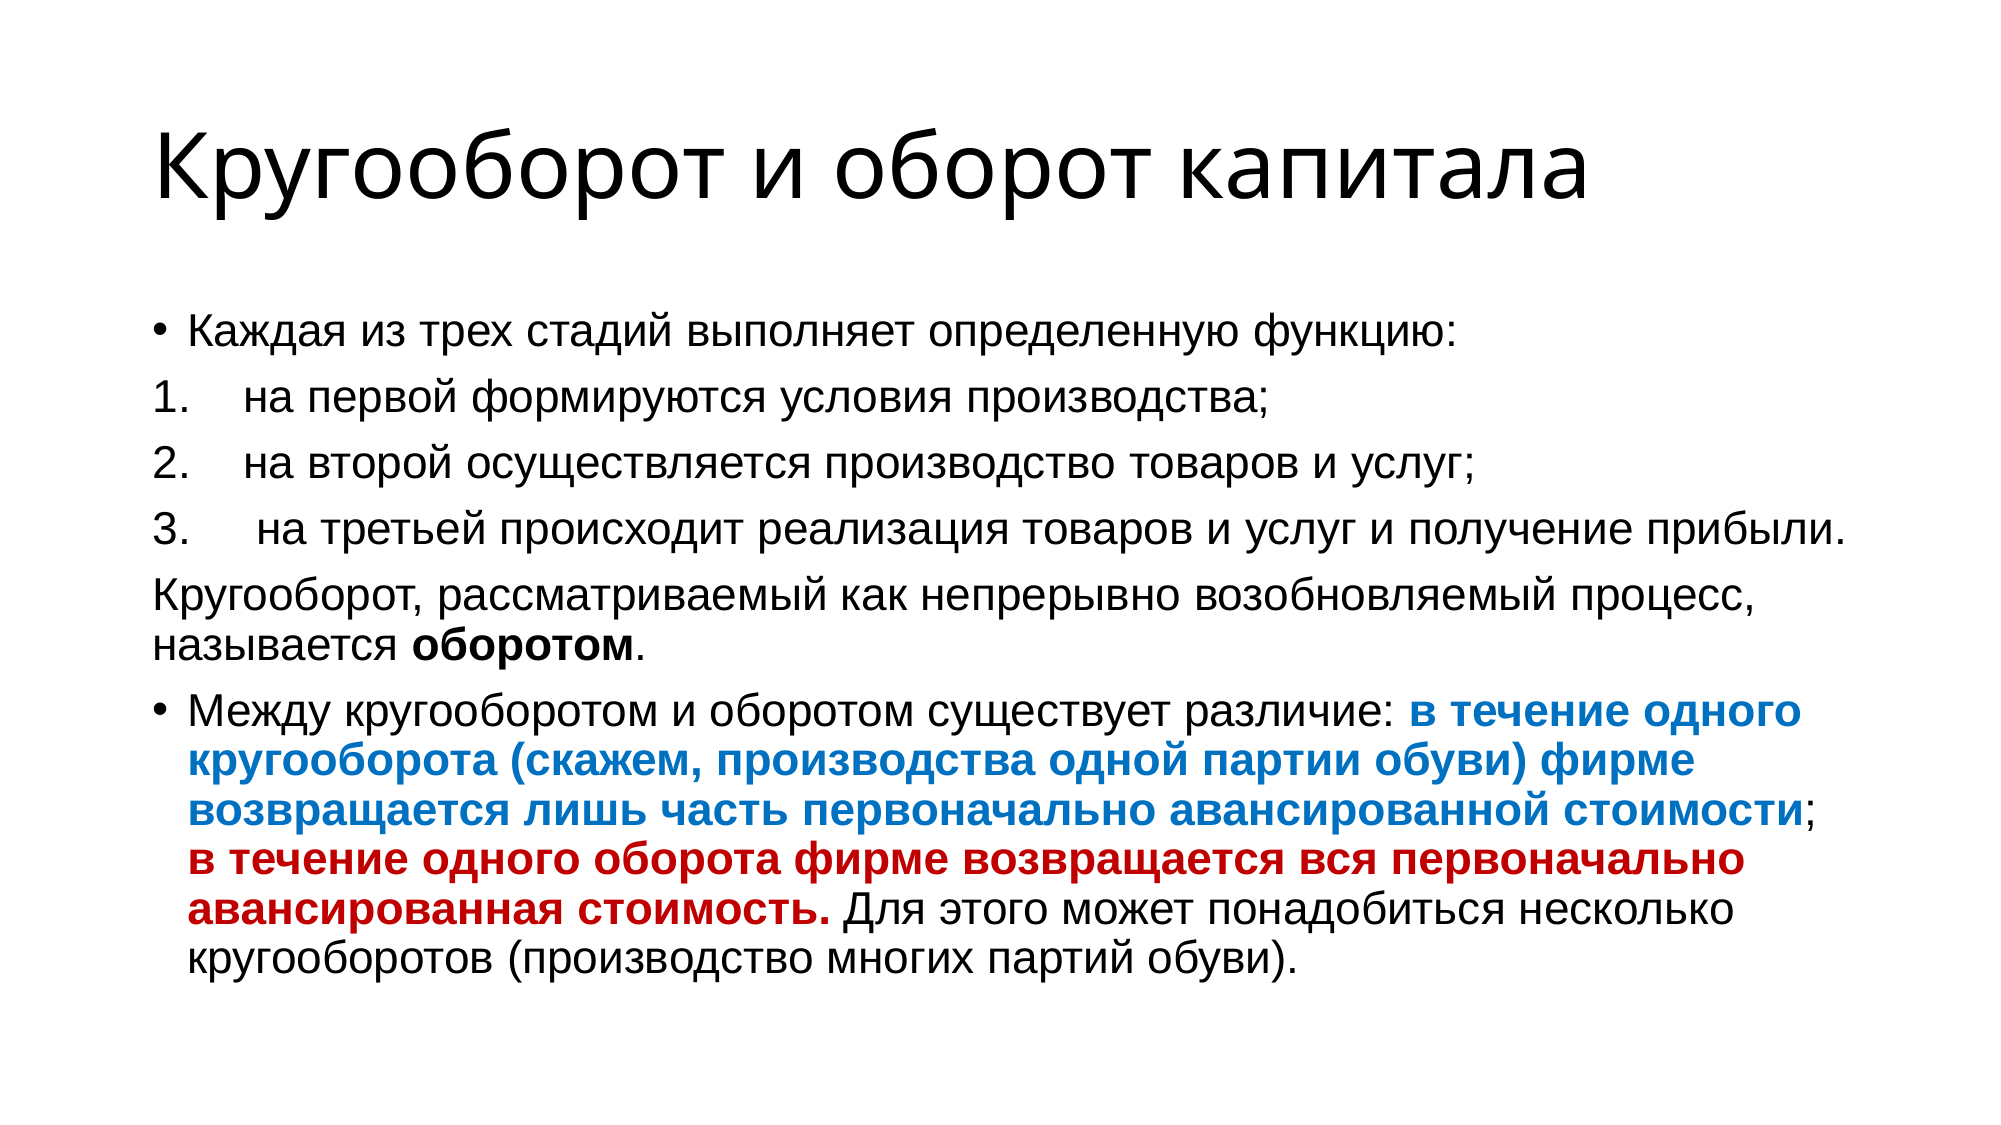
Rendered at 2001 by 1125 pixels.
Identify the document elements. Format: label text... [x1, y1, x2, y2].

title Кругооборот и оборот капитала [137, 59, 1863, 278]
list Каждая из трех стадий выполняет определенную функцию: на первой формируются условия производства; на второй осуществляется производство товаров и услуг; на третьей происходит реализация товаров и услуг и получение прибыли. Кругооборот, рассматриваемый как непрерывно возобновляемый процесс, называется оборотом. Между кругооборотом и оборотом существует различие: в течение одного кругооборота (скажем, производства одной партии обуви) фирме возвращается лишь часть первоначально авансированной стоимости; в течение одного оборота фирме возвращается вся первоначально авансированная стоимость. Для этого может понадобиться несколько кругооборотов (производство многих партий обуви). [137, 299, 1863, 1014]
